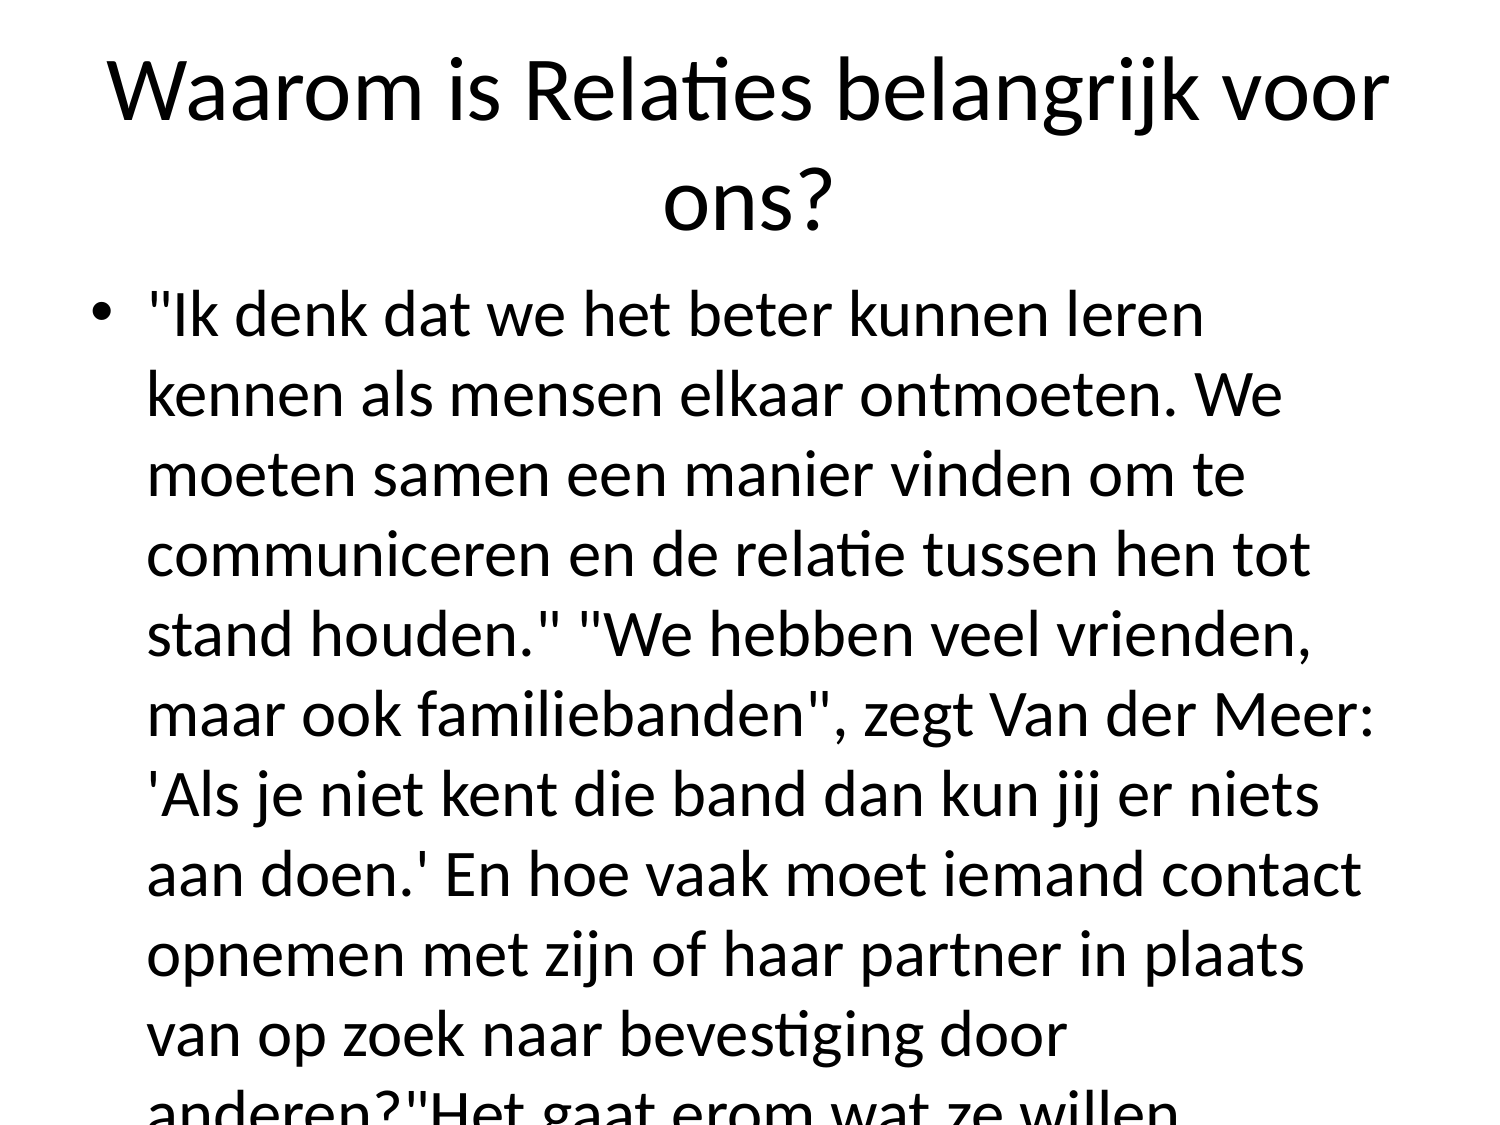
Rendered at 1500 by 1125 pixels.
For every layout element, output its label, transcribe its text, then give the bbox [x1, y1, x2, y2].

list "Ik denk dat we het beter kunnen leren kennen als mensen elkaar ontmoeten. We moeten samen een manier vinden om te communiceren en de relatie tussen hen tot stand houden." "We hebben veel vrienden, maar ook familiebanden", zegt Van der Meer: 'Als je niet kent die band dan kun jij er niets aan doen.' En hoe vaak moet iemand contact opnemen met zijn of haar partner in plaats van op zoek naar bevestiging door anderen?"Het gaat erom wat ze willen bereiken bij hun relaties - bijvoorbeeld wanneer zij iets wil zeggen over zichzelf (bijvoorbeeld seks) óf zelfacceptatie ("ik ben zo blij") doet.""Je kunt jezelf afvragen waarom ik dit doe," vertelt hij tegen NUjij-collega's uit Nederland; "'Dat heb ík nooit gedaan!" Maar ja hoor! Ik vind mezelf heel erg gelukkig omdat mijn vrouw me altijd heeft gesteund."'Hoe kan jouw man omgaan?' vraagt De Jong na afloop nog eens hardop af waar deze ontmoeting precies vandaan komt...'De meeste [75, 262, 1425, 1005]
title Waarom is Relaties belangrijk voor ons? [75, 45, 1425, 233]
